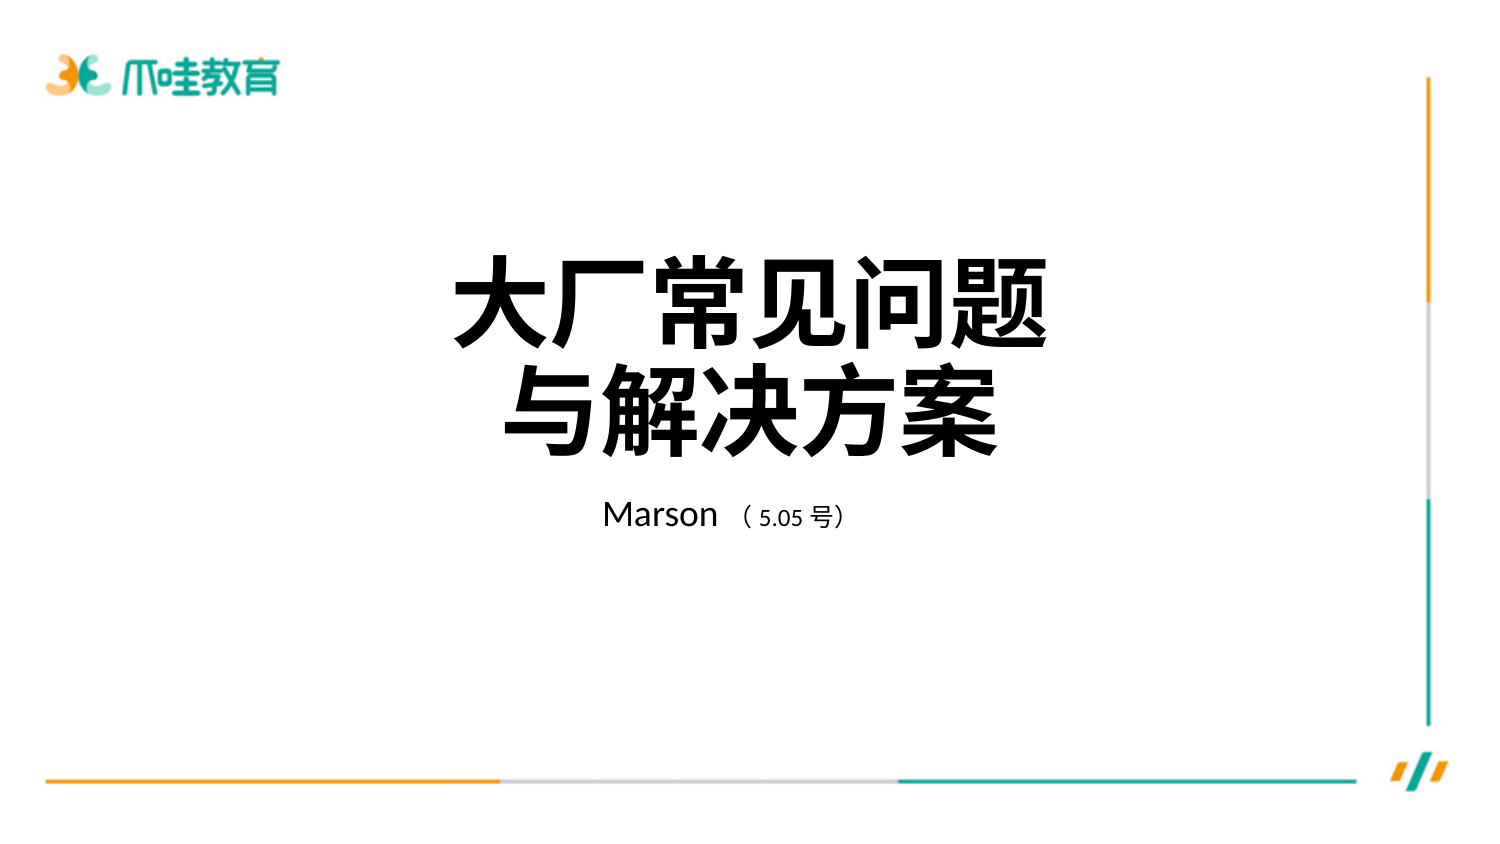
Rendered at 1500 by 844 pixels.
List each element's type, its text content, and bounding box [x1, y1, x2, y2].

text_box Marson（5.05号） [587, 481, 1099, 542]
title 大厂常见问题 与解决方案 [197, 292, 1303, 432]
picture [45, 49, 1455, 795]
